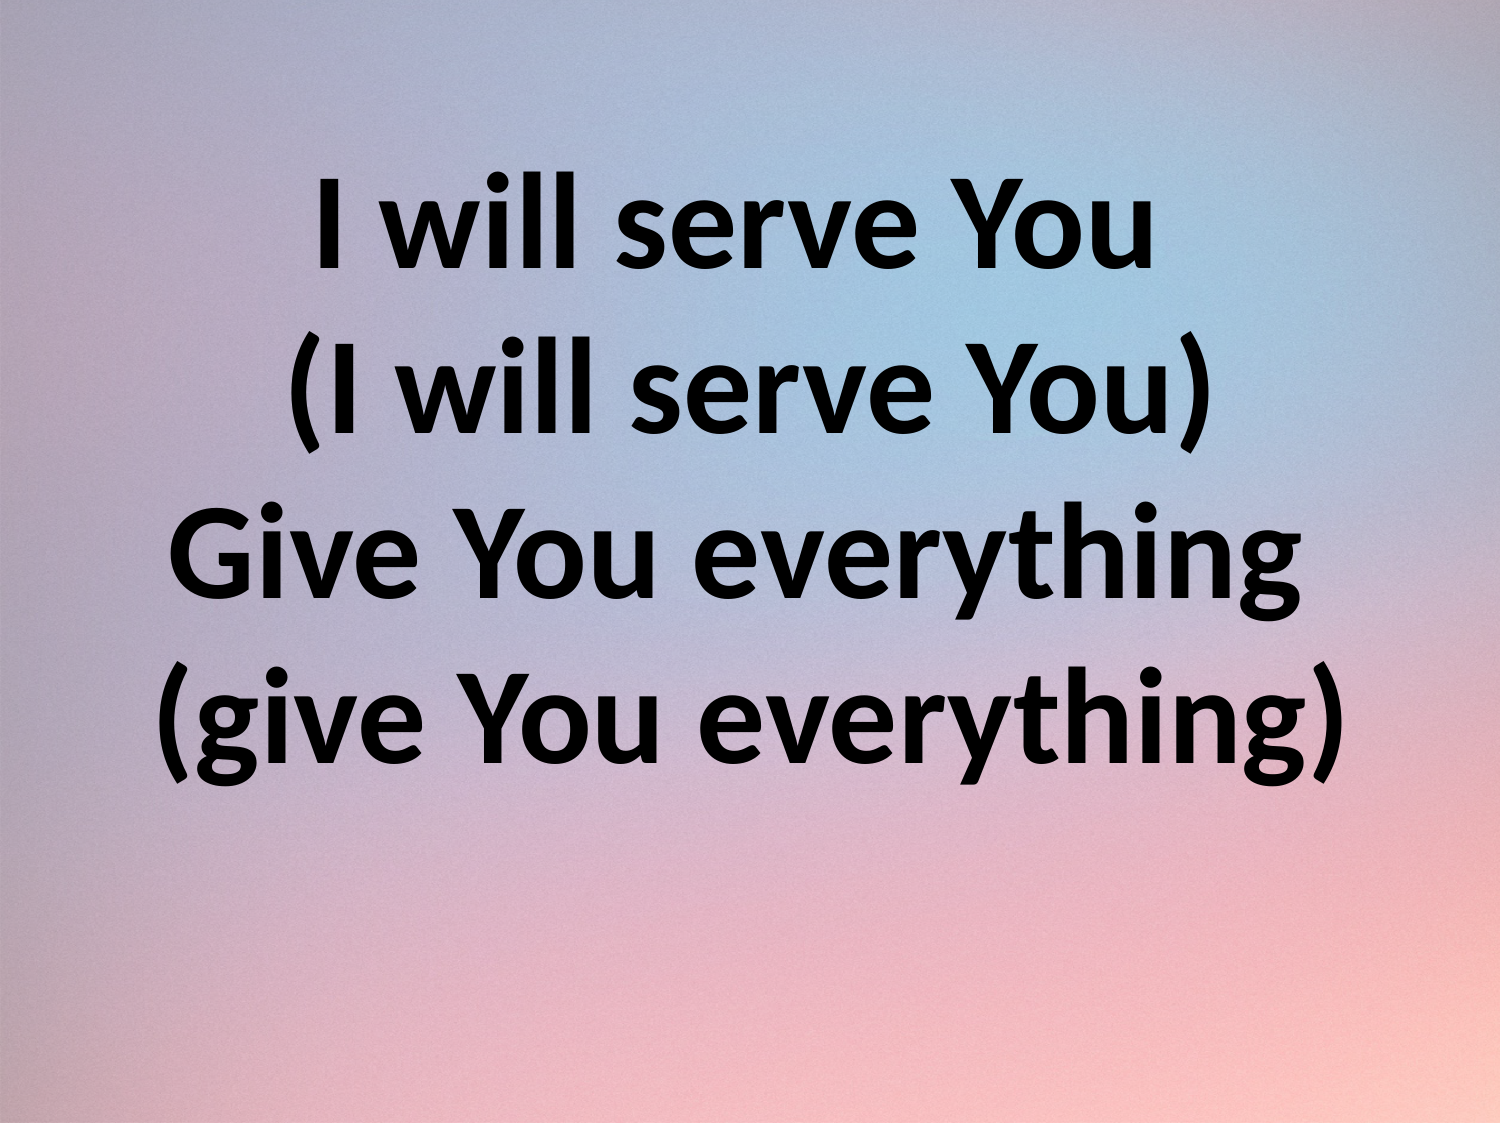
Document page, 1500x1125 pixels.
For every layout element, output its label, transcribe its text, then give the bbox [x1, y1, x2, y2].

text_box I will serve You (I will serve You) Give You everything (give You everything) [129, 124, 1373, 799]
